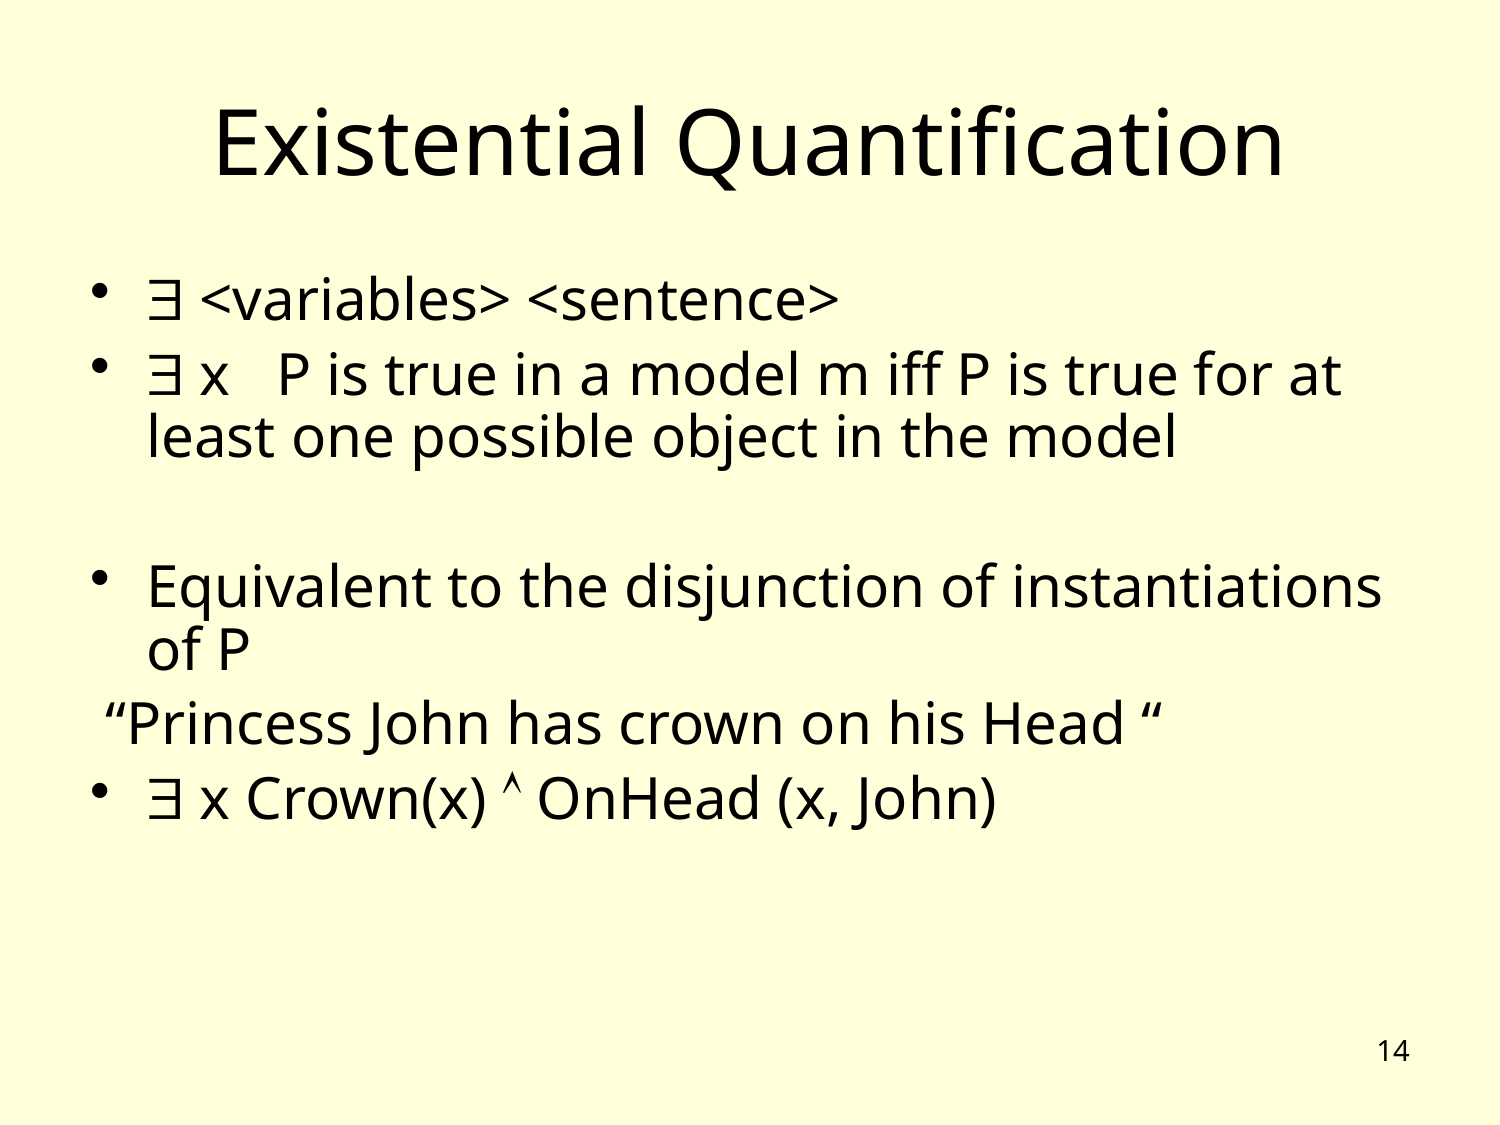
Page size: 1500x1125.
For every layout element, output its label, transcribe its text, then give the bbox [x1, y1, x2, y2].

title Existential Quantification [74, 44, 1426, 233]
slide_number 14 [1074, 1024, 1426, 1103]
list  <variables> <sentence>  x P is true in a model m iff P is true for at least one possible object in the model Equivalent to the disjunction of instantiations of P “Princess John has crown on his Head “  x Crown(x)  OnHead (x, John) [74, 262, 1426, 1006]
